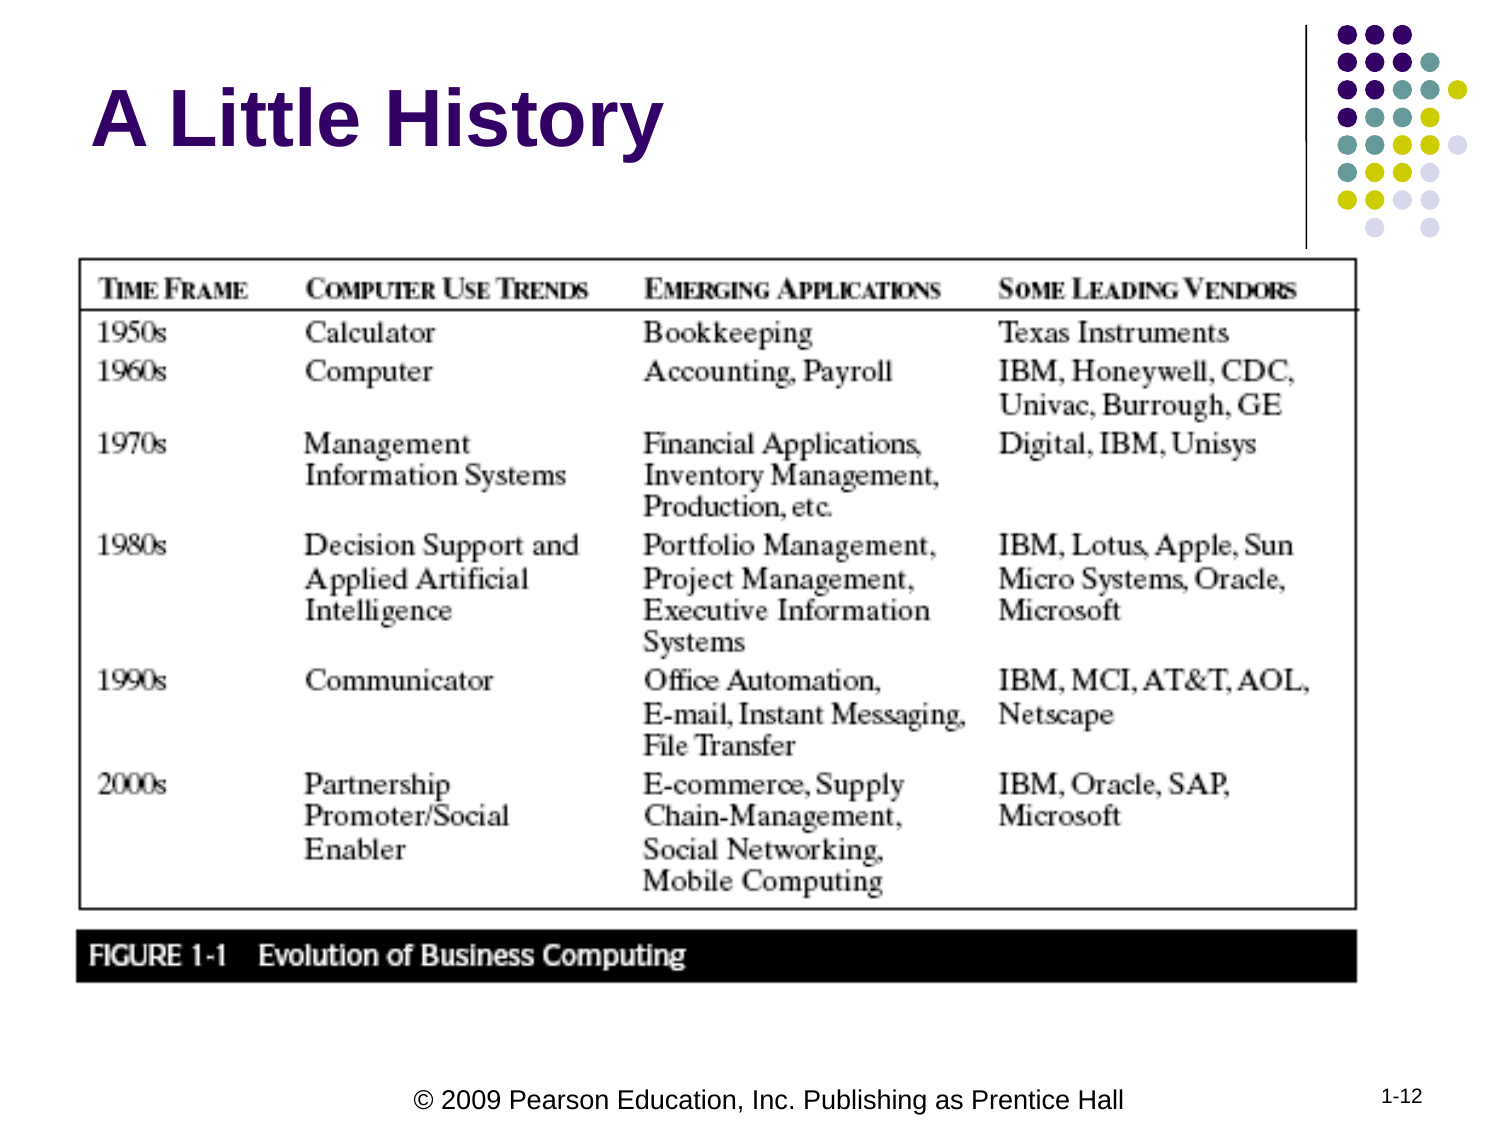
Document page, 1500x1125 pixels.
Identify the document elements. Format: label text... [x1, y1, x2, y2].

picture [71, 249, 1363, 991]
title A Little History [74, 37, 1313, 171]
slide_number 1-12 [1337, 1074, 1438, 1125]
